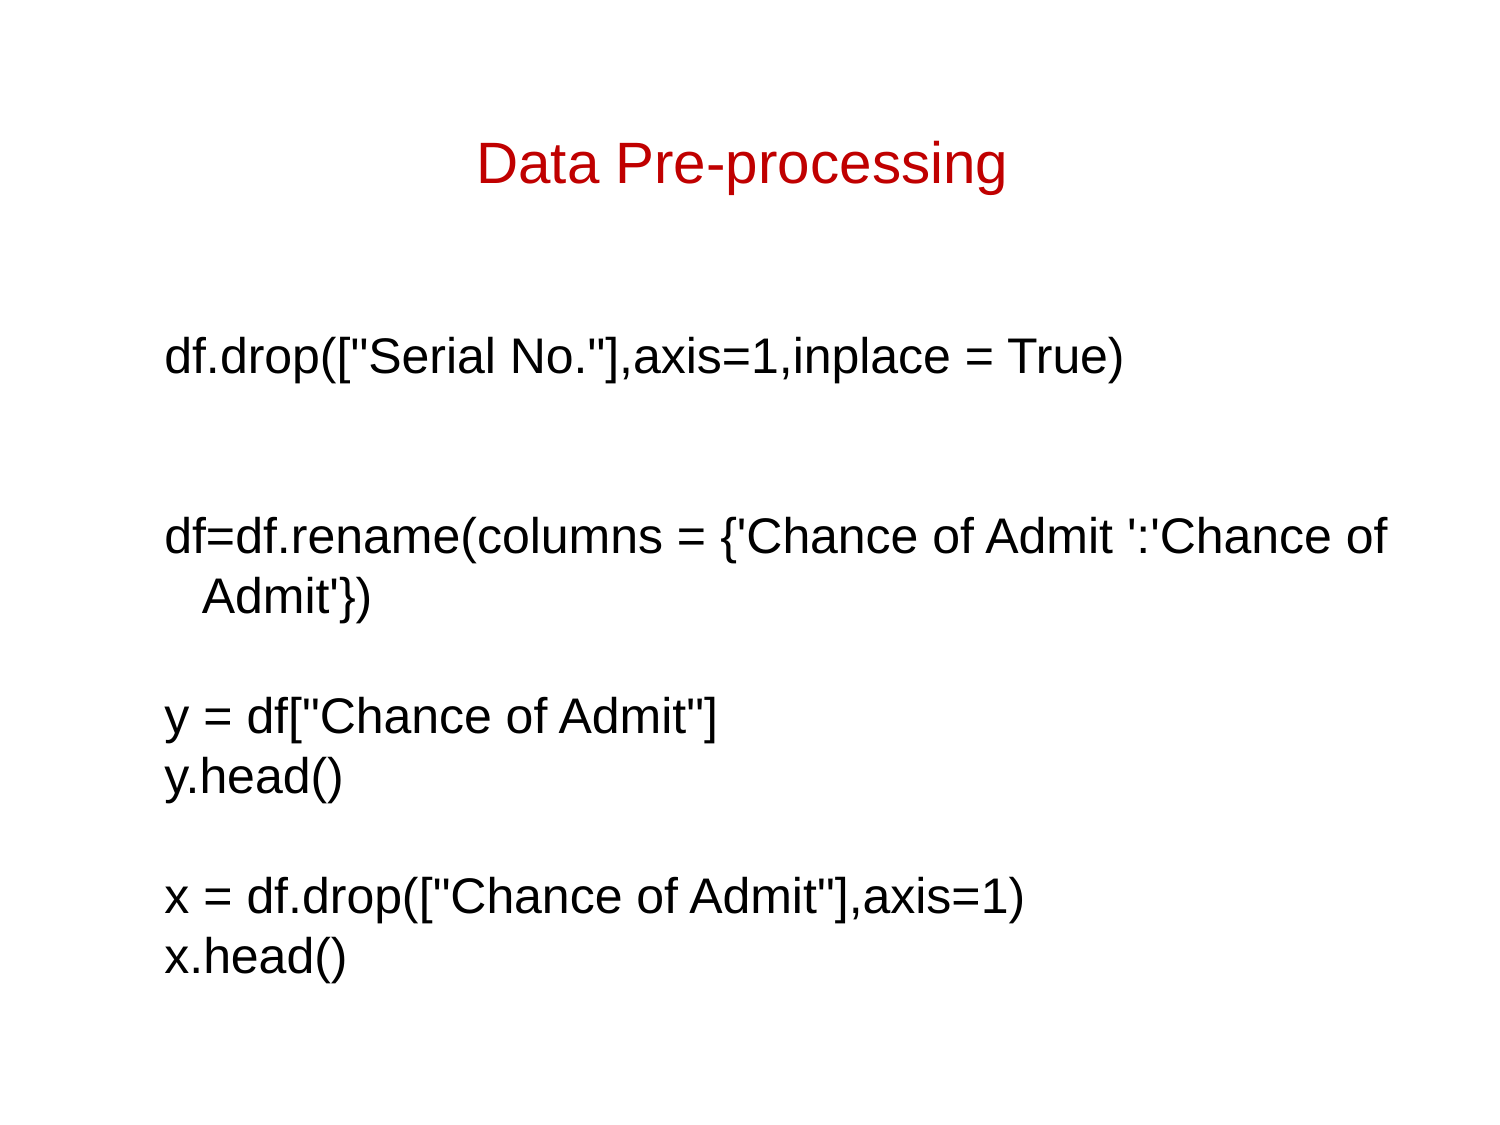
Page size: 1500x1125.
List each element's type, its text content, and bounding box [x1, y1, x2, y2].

title Data Pre-processing [123, 66, 1362, 254]
list df.drop(["Serial No."],axis=1,inplace = True) df=df.rename(columns = {'Chance of Admit ':'Chance of Admit'}) y = df["Chance of Admit"] y.head() x = df.drop(["Chance of Admit"],axis=1) x.head() [112, 255, 1475, 931]
